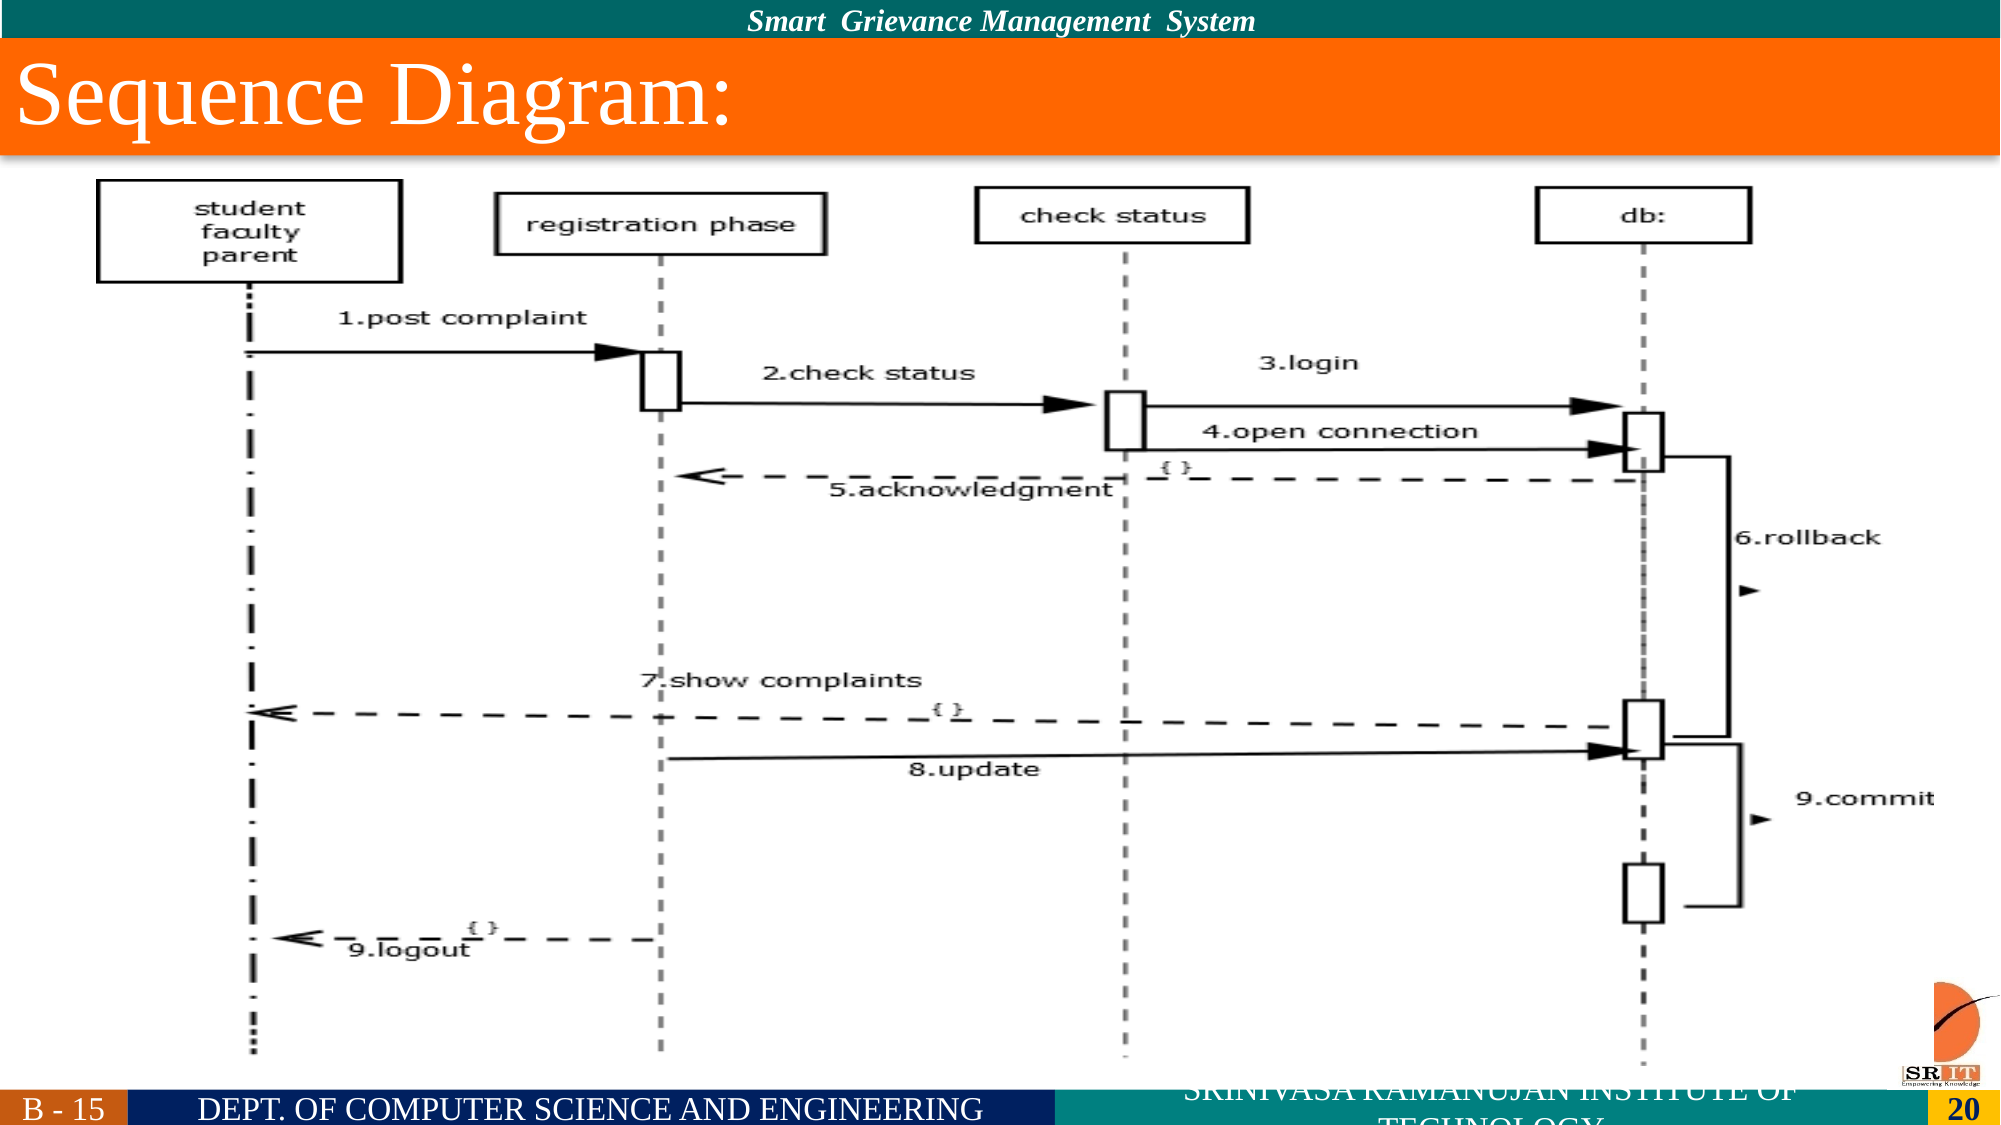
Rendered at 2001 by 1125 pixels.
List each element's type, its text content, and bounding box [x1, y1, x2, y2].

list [96, 179, 1934, 1066]
title Sequence Diagram: [0, 38, 2000, 156]
picture [1887, 977, 2000, 1090]
